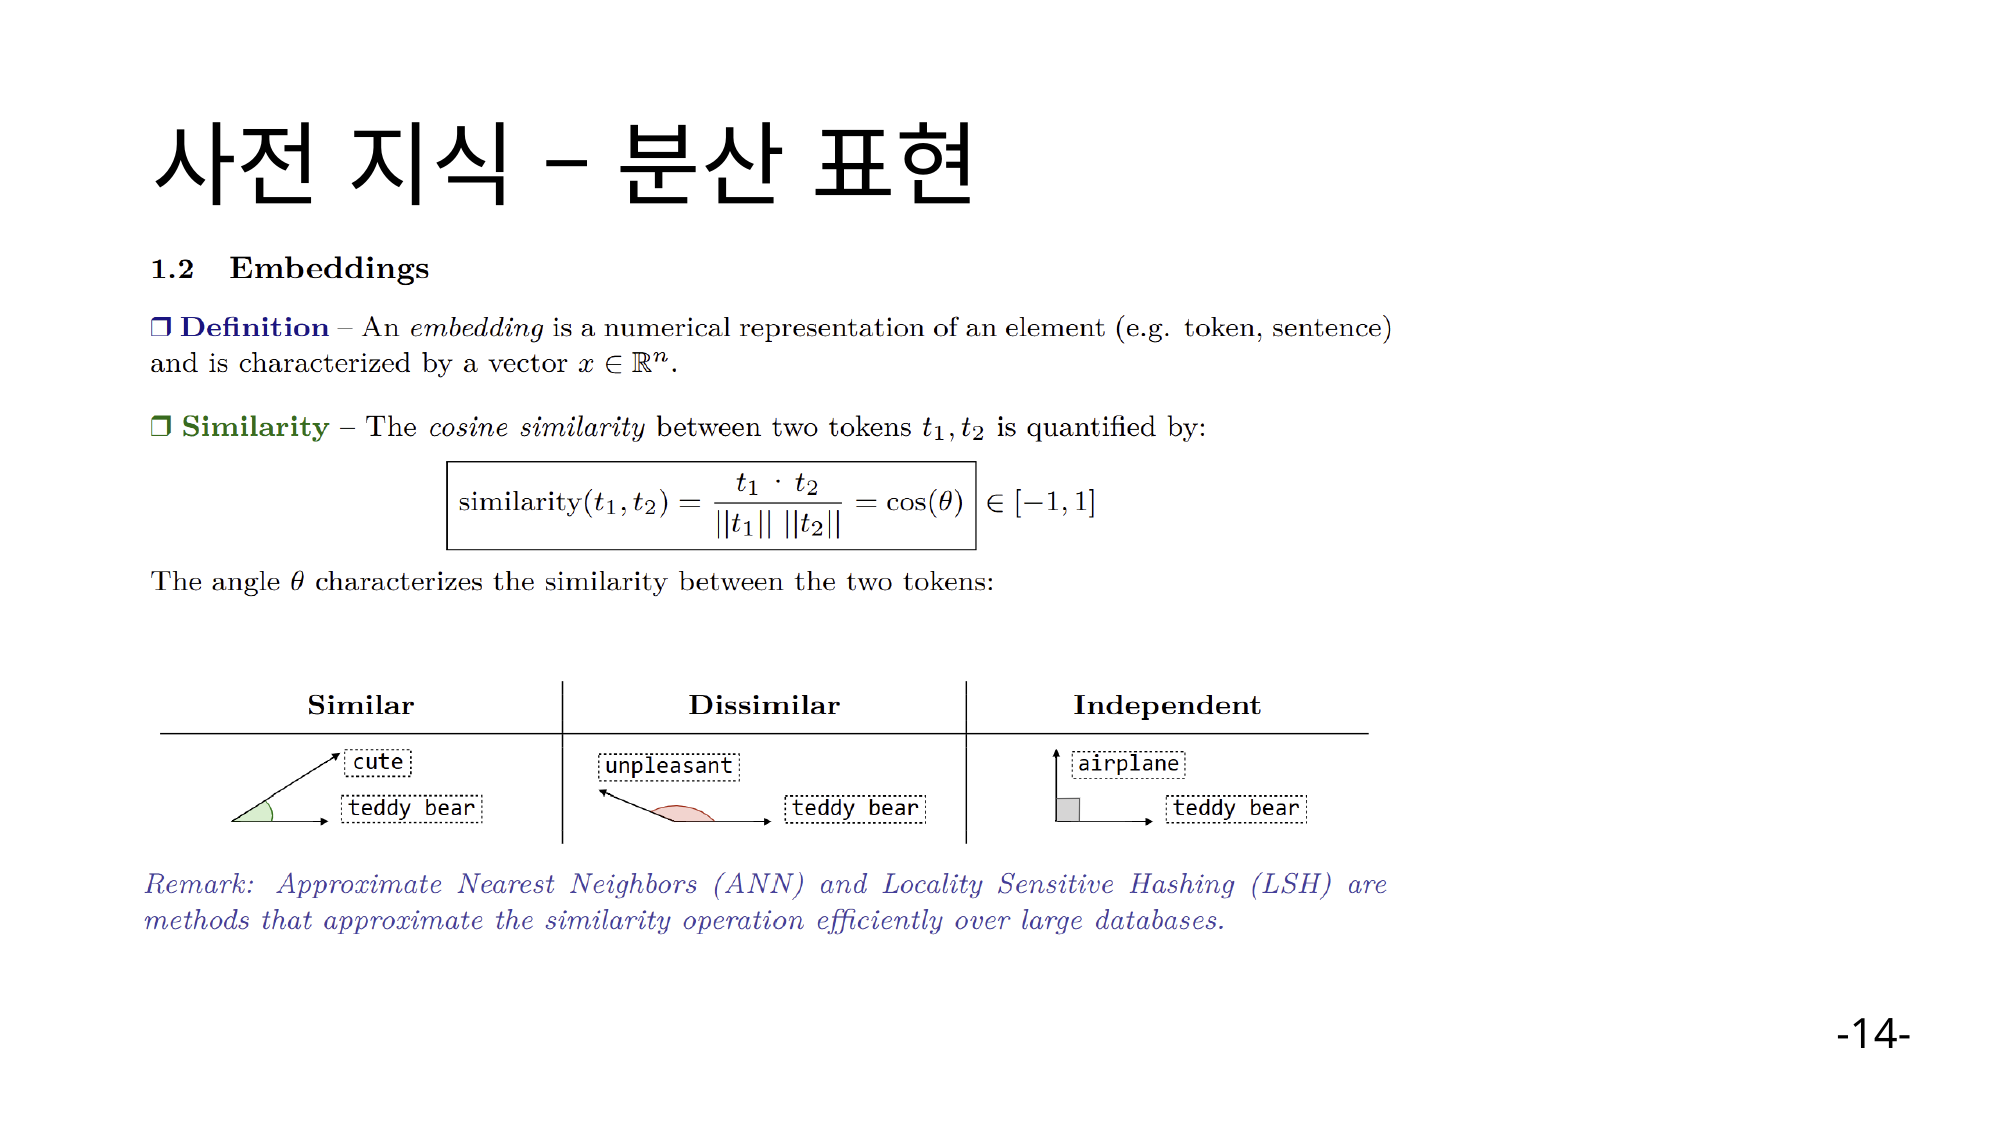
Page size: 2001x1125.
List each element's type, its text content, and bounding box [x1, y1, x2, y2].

title 사전 지식 – 분산 표현 [137, 59, 1863, 278]
picture [136, 647, 1410, 941]
picture [136, 238, 1404, 598]
text_box -14- [1821, 999, 1927, 1065]
